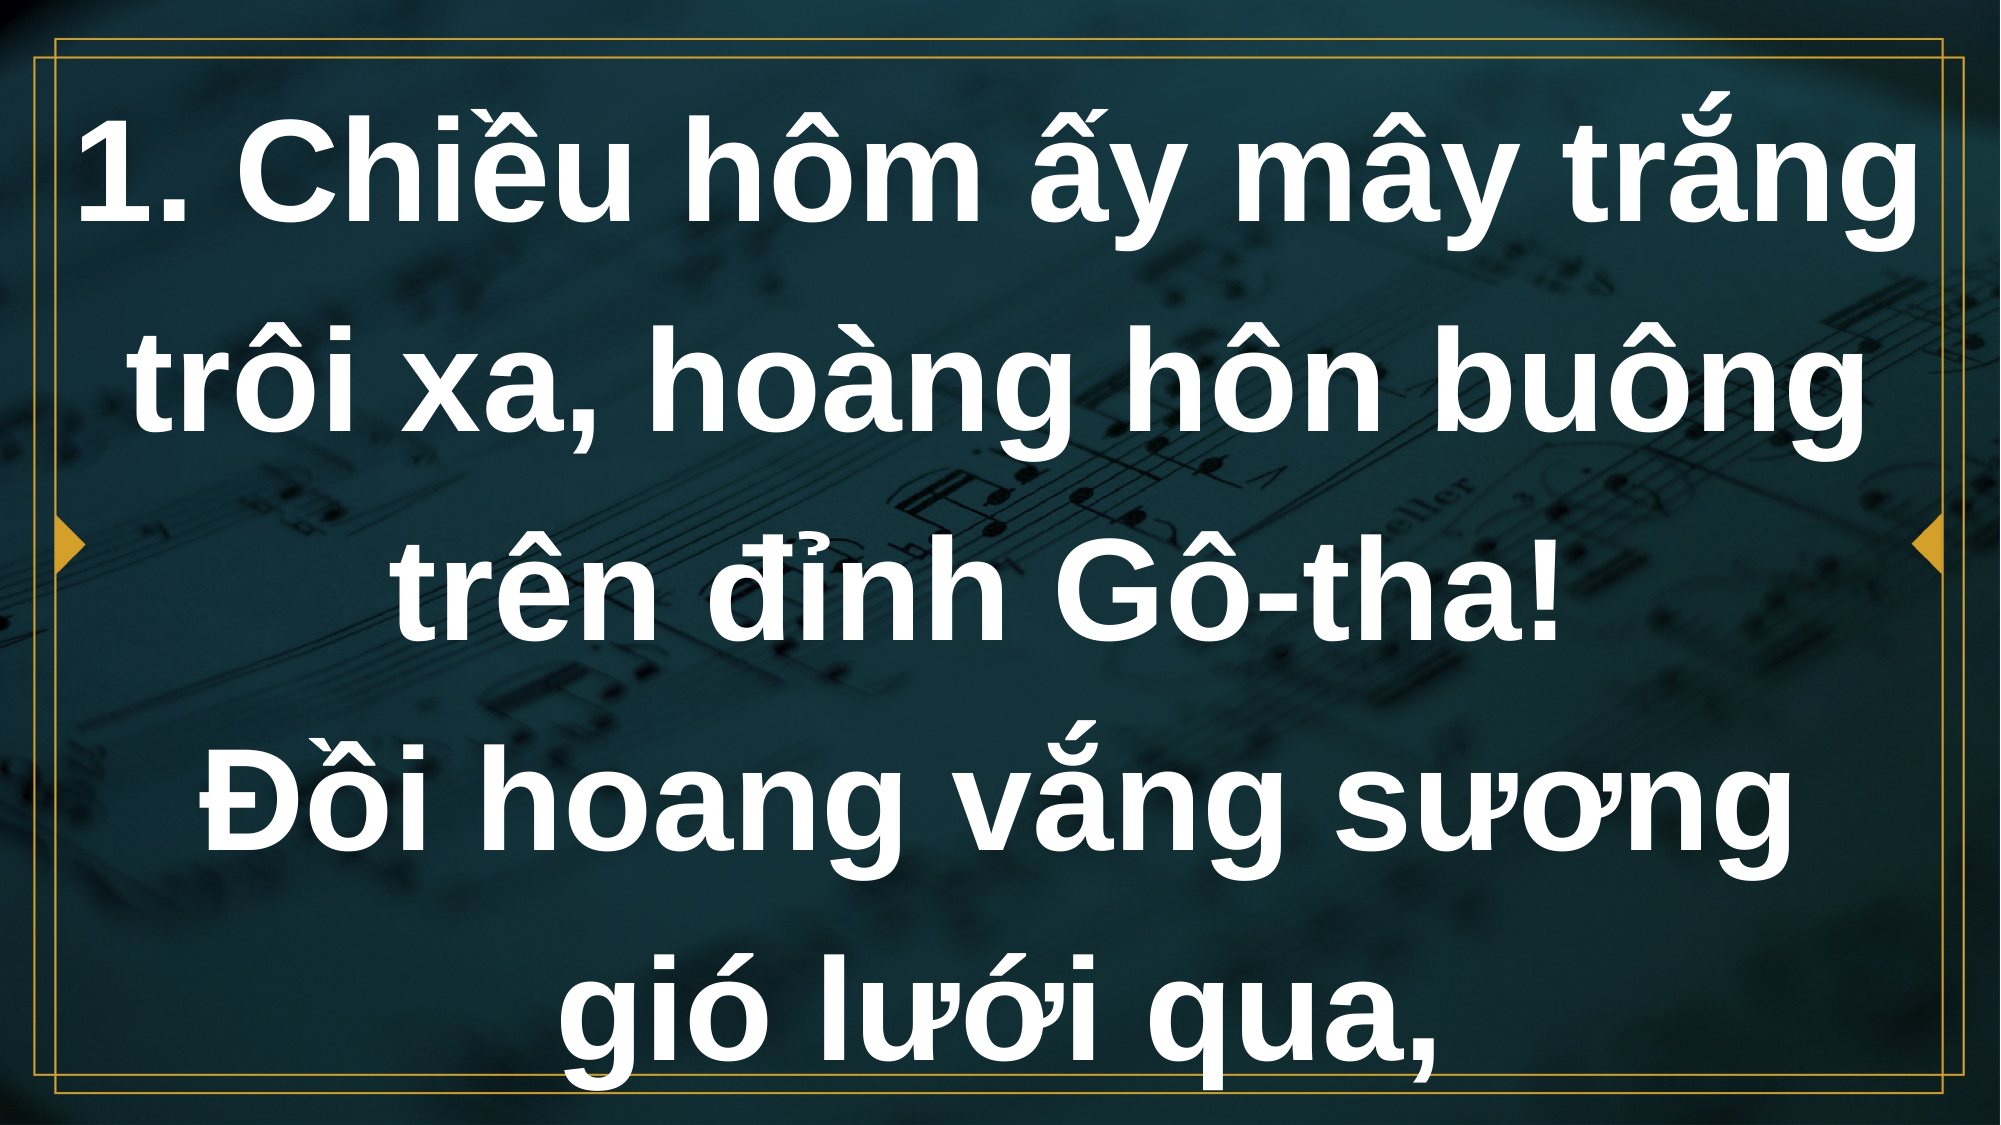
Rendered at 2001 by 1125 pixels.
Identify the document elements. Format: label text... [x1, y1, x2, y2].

title 1. Chiều hôm ấy mây trắng trôi xa, hoàng hôn buông trên đỉnh Gô-tha! Đồi hoang vắng sương gió lưới qua, [55, 53, 1945, 1077]
picture [0, 0, 2000, 1125]
